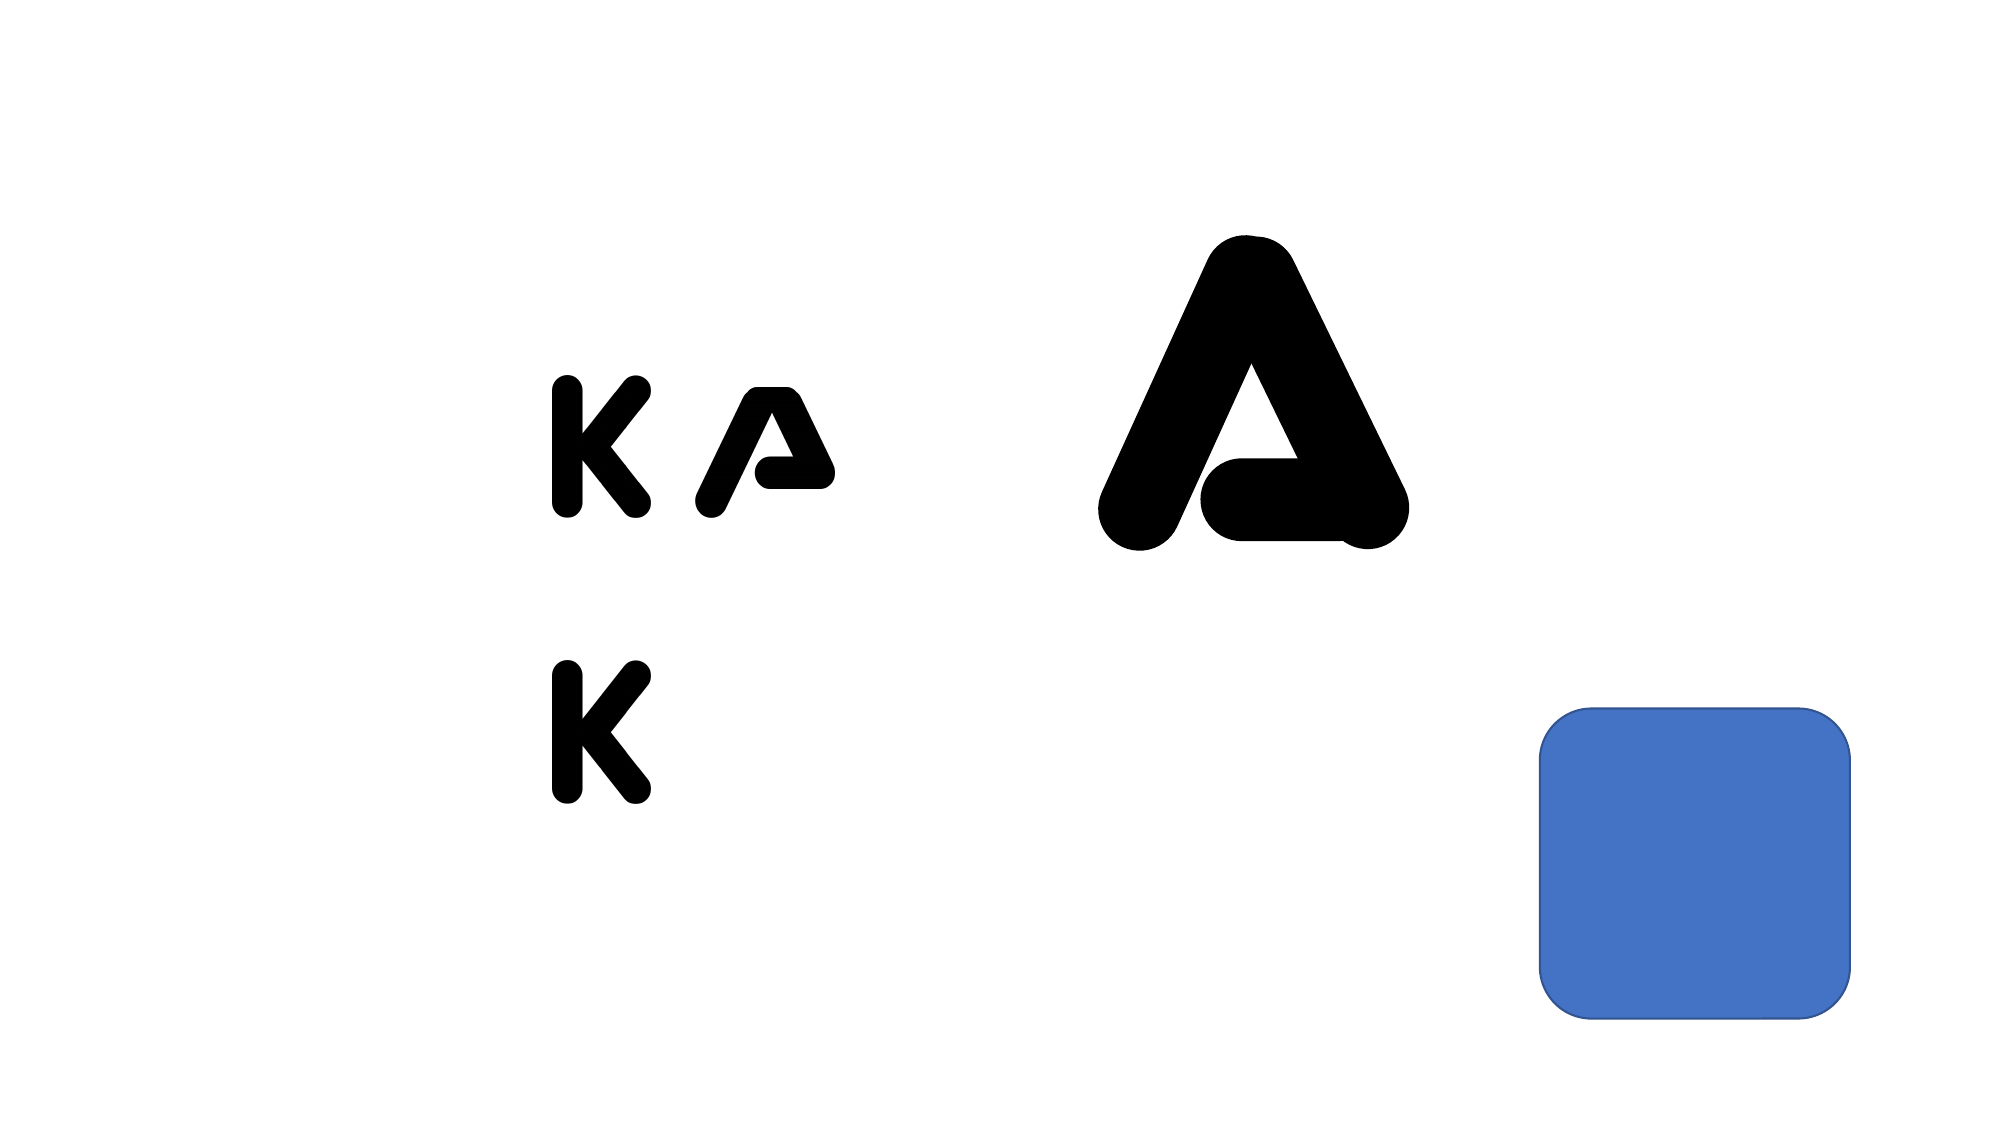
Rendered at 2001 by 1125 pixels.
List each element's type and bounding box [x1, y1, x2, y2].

text_box [1097, 234, 1254, 552]
picture [695, 387, 835, 518]
picture [552, 660, 651, 804]
picture [552, 375, 651, 518]
text_box [1199, 457, 1381, 543]
text_box [1213, 235, 1411, 551]
text_box [1538, 707, 1851, 1020]
